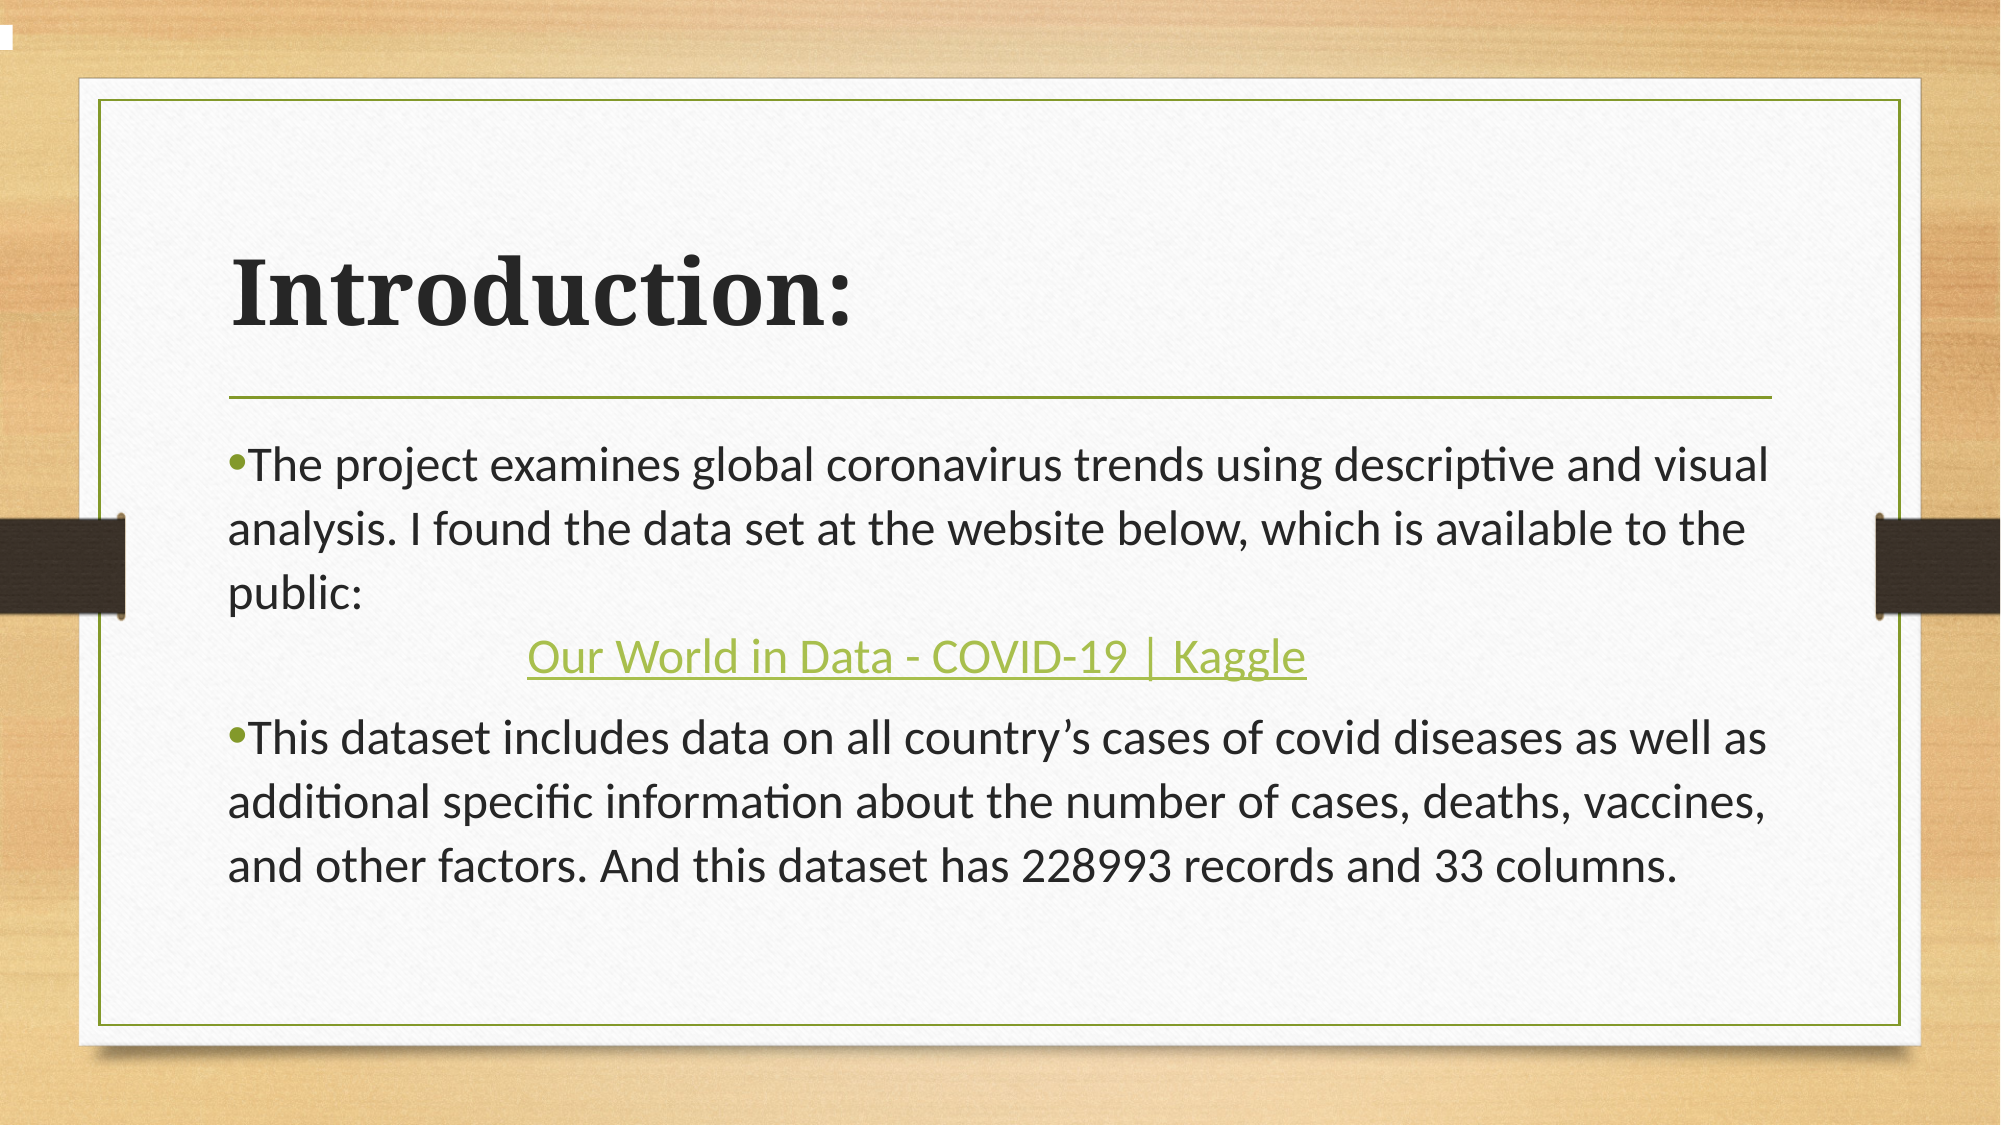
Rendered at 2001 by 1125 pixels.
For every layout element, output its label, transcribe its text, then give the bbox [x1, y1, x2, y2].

title Introduction: [212, 203, 875, 375]
picture [0, 0, 2001, 1125]
text_box [0, 24, 13, 50]
list The project examines global coronavirus trends using descriptive and visual analysis. I found the data set at the website below, which is available to the public: Our World in Data - COVID-19 | Kaggle This dataset includes data on all country’s cases of covid diseases as well as additional specific information about the number of cases, deaths, vaccines, and other factors. And this dataset has 228993 records and 33 columns. [212, 419, 1788, 964]
